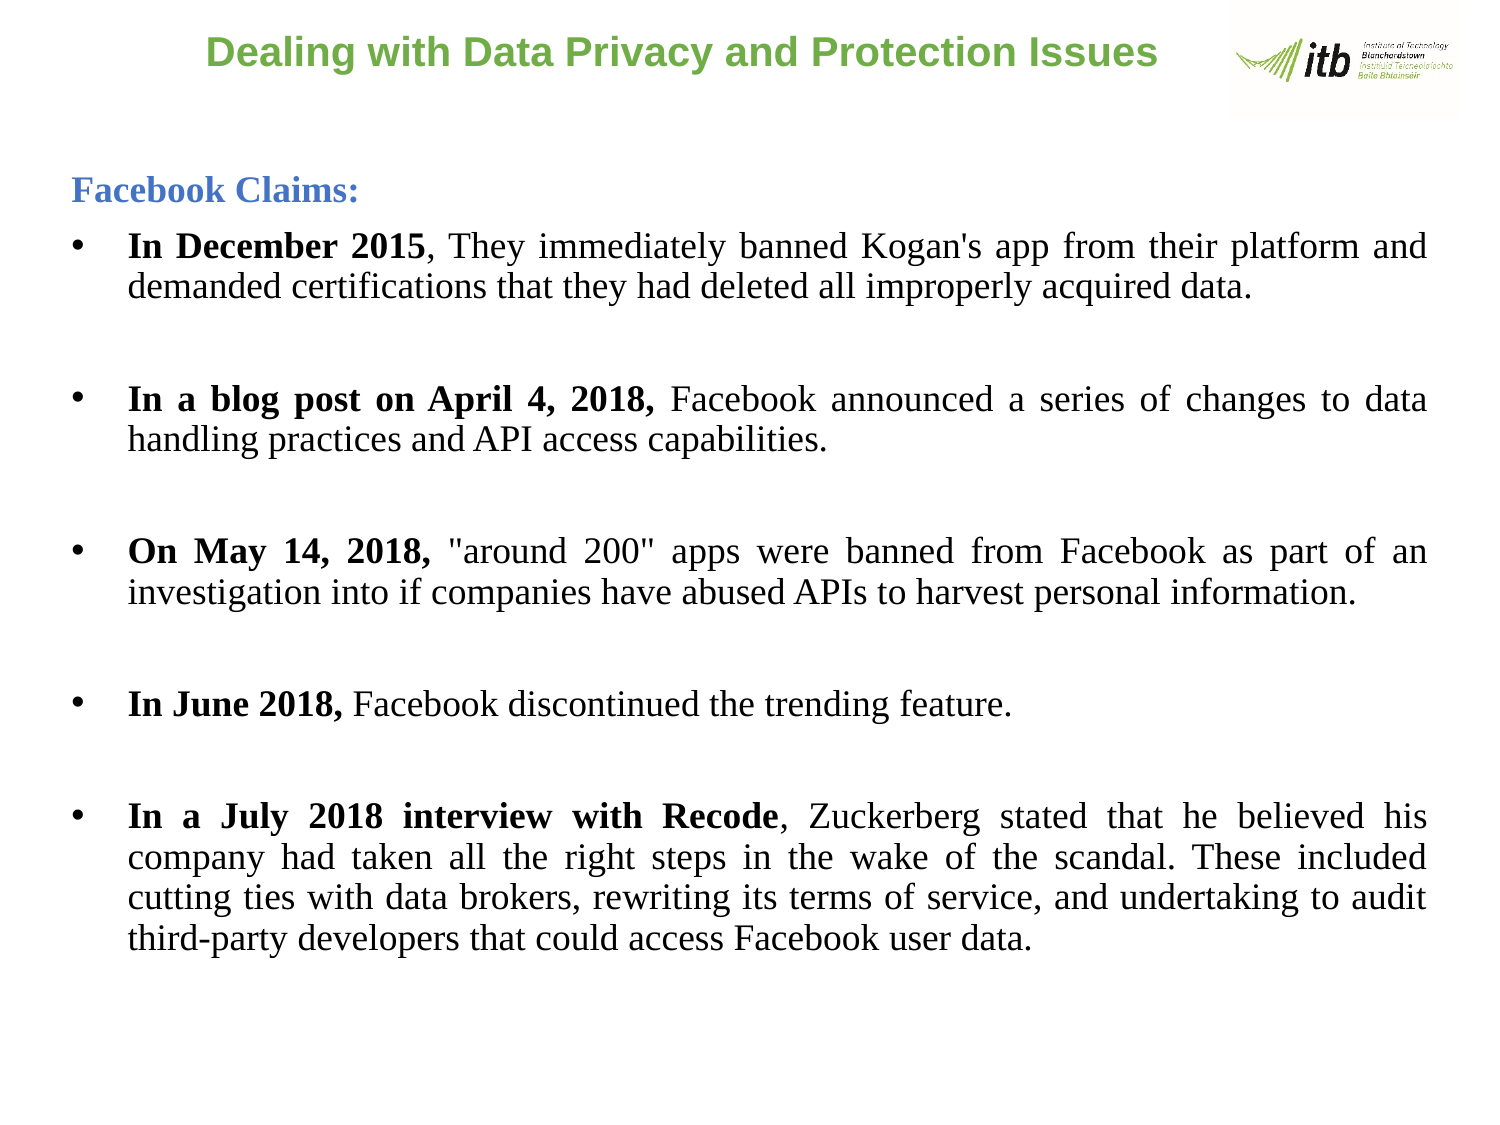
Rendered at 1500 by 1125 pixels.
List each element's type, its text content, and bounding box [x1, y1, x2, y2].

title Dealing with Data Privacy and Protection Issues [112, 0, 1275, 83]
picture [1228, 1, 1461, 119]
subtitle Facebook Claims: In December 2015, They immediately banned Kogan's app from their platform and demanded certifications that they had deleted all improperly acquired data. In a blog post on April 4, 2018, Facebook announced a series of changes to data handling practices and API access capabilities. On May 14, 2018, "around 200" apps were banned from Facebook as part of an investigation into if companies have abused APIs to harvest personal information. In June 2018, Facebook discontinued the trending feature. In a July 2018 interview with Recode, Zuckerberg stated that he believed his company had taken all the right steps in the wake of the scandal. These included cutting ties with data brokers, rewriting its terms of service, and undertaking to audit third-party developers that could access Facebook user data. [56, 162, 1444, 1038]
